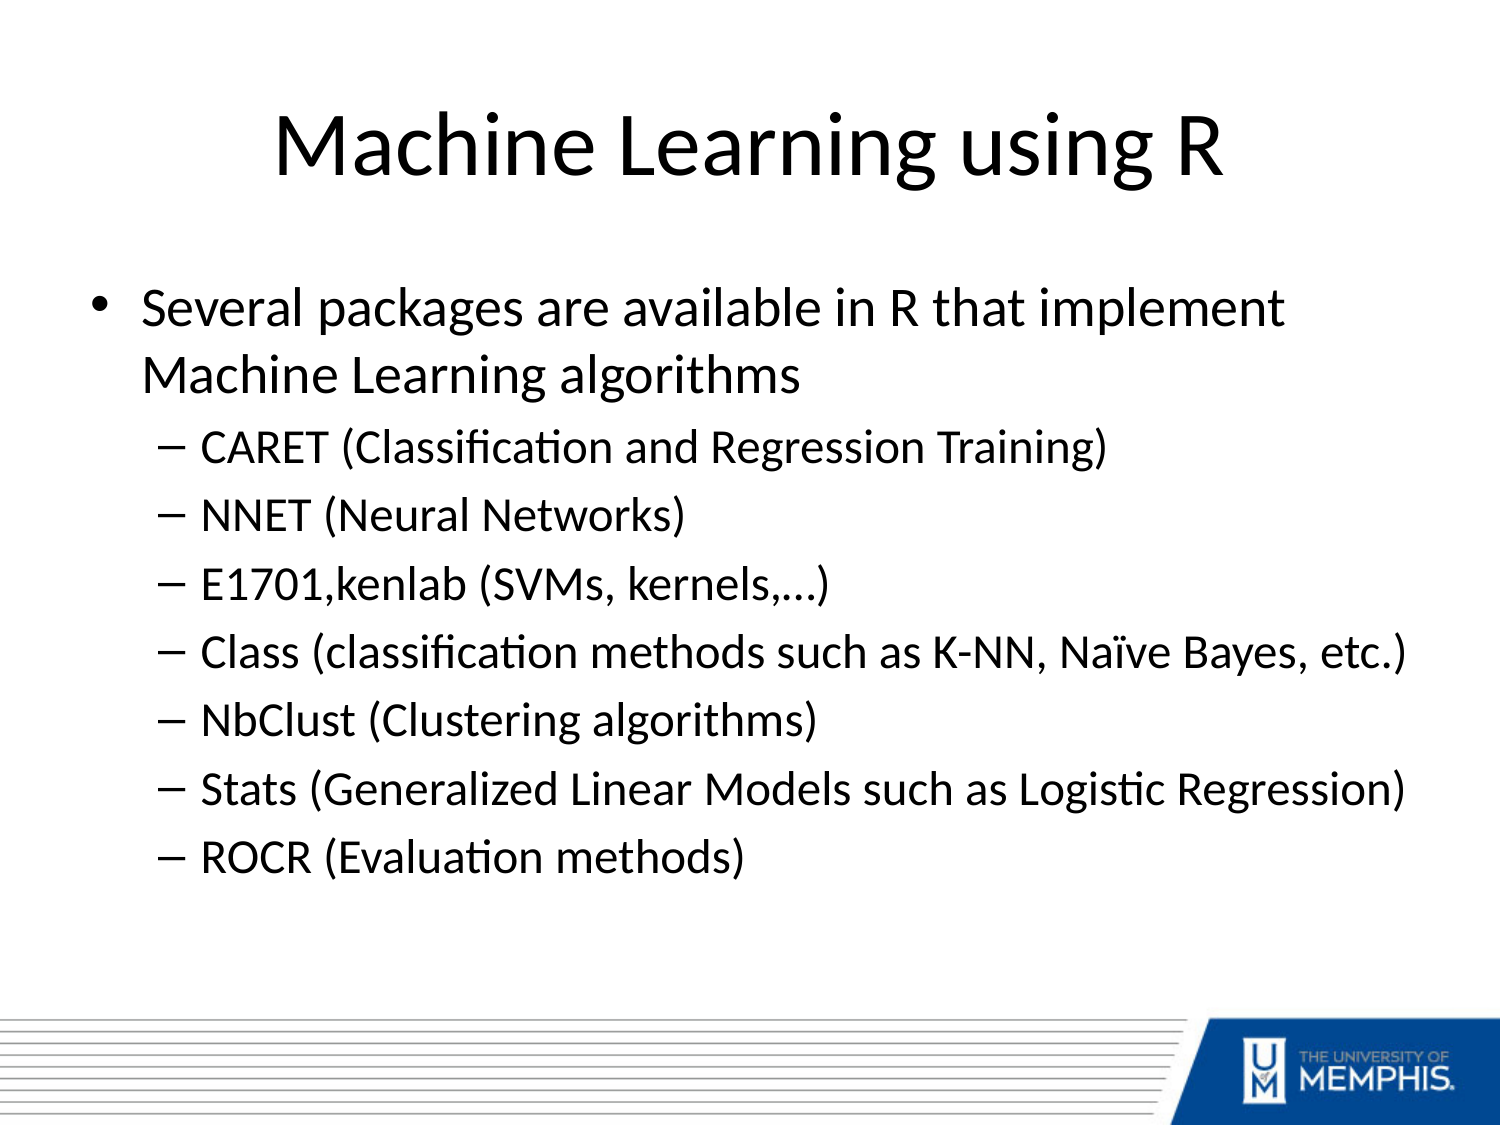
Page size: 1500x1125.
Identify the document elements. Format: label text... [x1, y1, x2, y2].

title Machine Learning using R [75, 45, 1425, 233]
picture [0, 0, 1500, 1125]
list Several packages are available in R that implement Machine Learning algorithms CARET (Classification and Regression Training) NNET (Neural Networks) E1701,kenlab (SVMs, kernels,…) Class (classification methods such as K-NN, Naïve Bayes, etc.) NbClust (Clustering algorithms) Stats (Generalized Linear Models such as Logistic Regression) ROCR (Evaluation methods) [75, 262, 1425, 1005]
